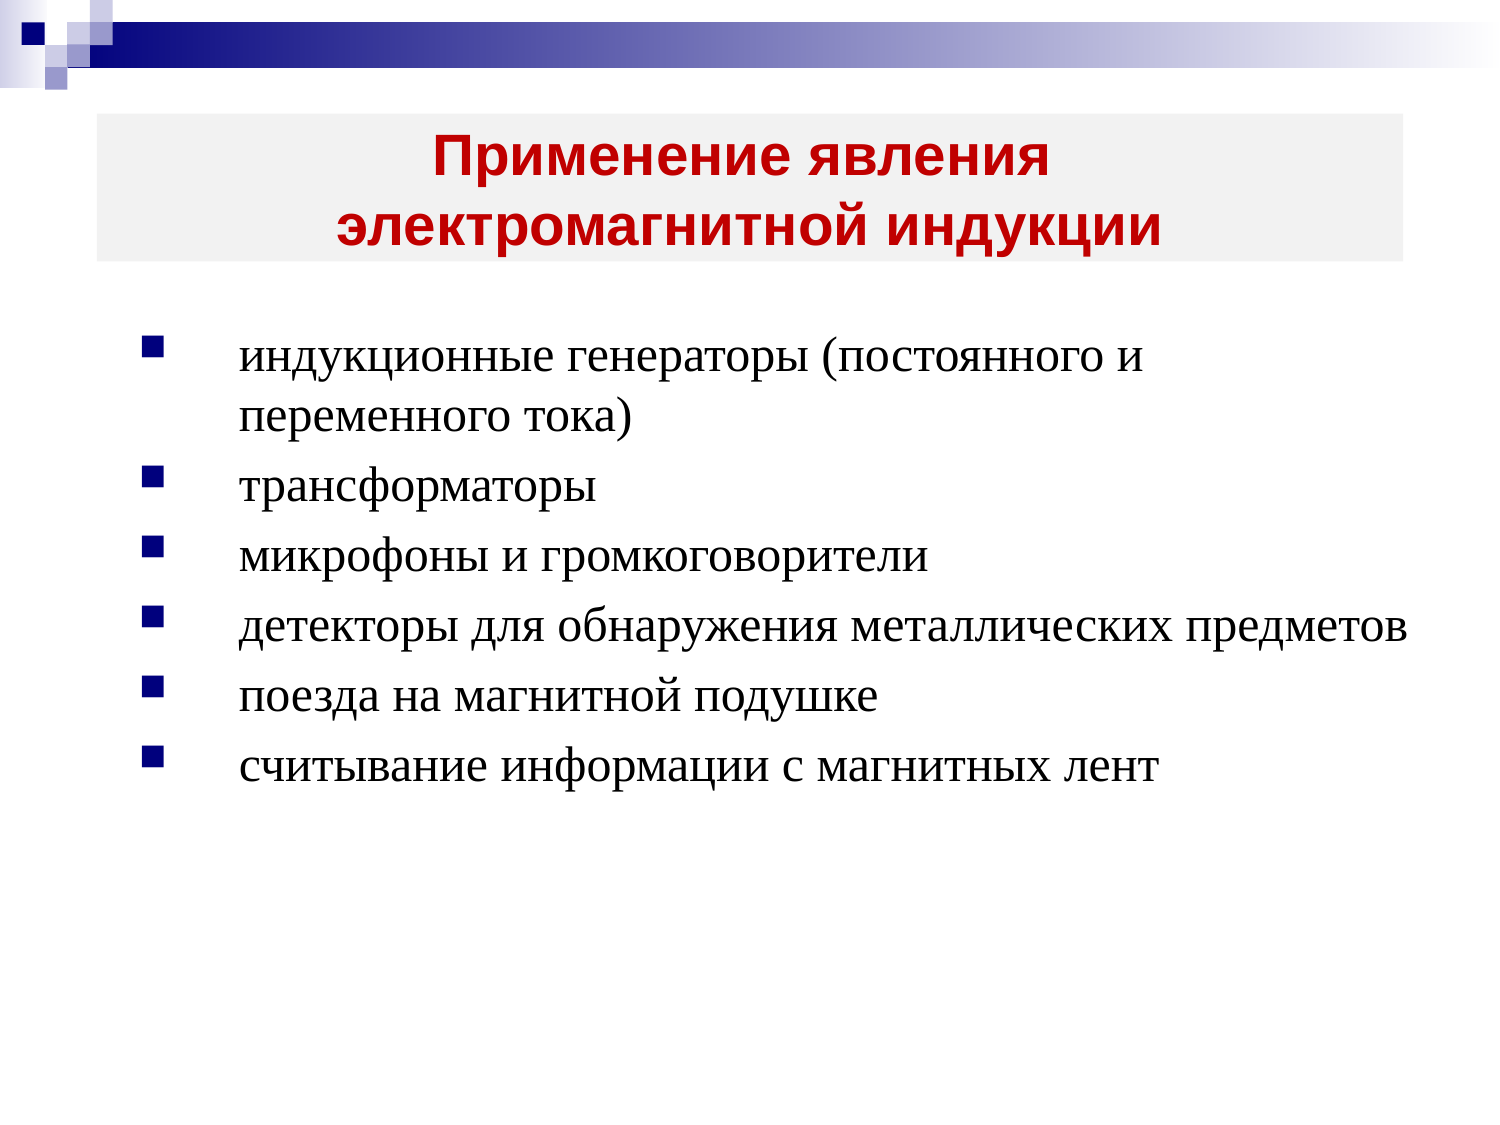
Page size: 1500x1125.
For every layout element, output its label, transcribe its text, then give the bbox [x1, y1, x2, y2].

text_box индукционные генераторы (постоянного и переменного тока) трансформаторы микрофоны и громкоговорители детекторы для обнаружения металлических предметов поезда на магнитной подушке считывание информации с магнитных лент [123, 314, 1435, 1125]
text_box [775, 359, 904, 412]
title Применение явления электромагнитной индукции [96, 113, 1404, 262]
